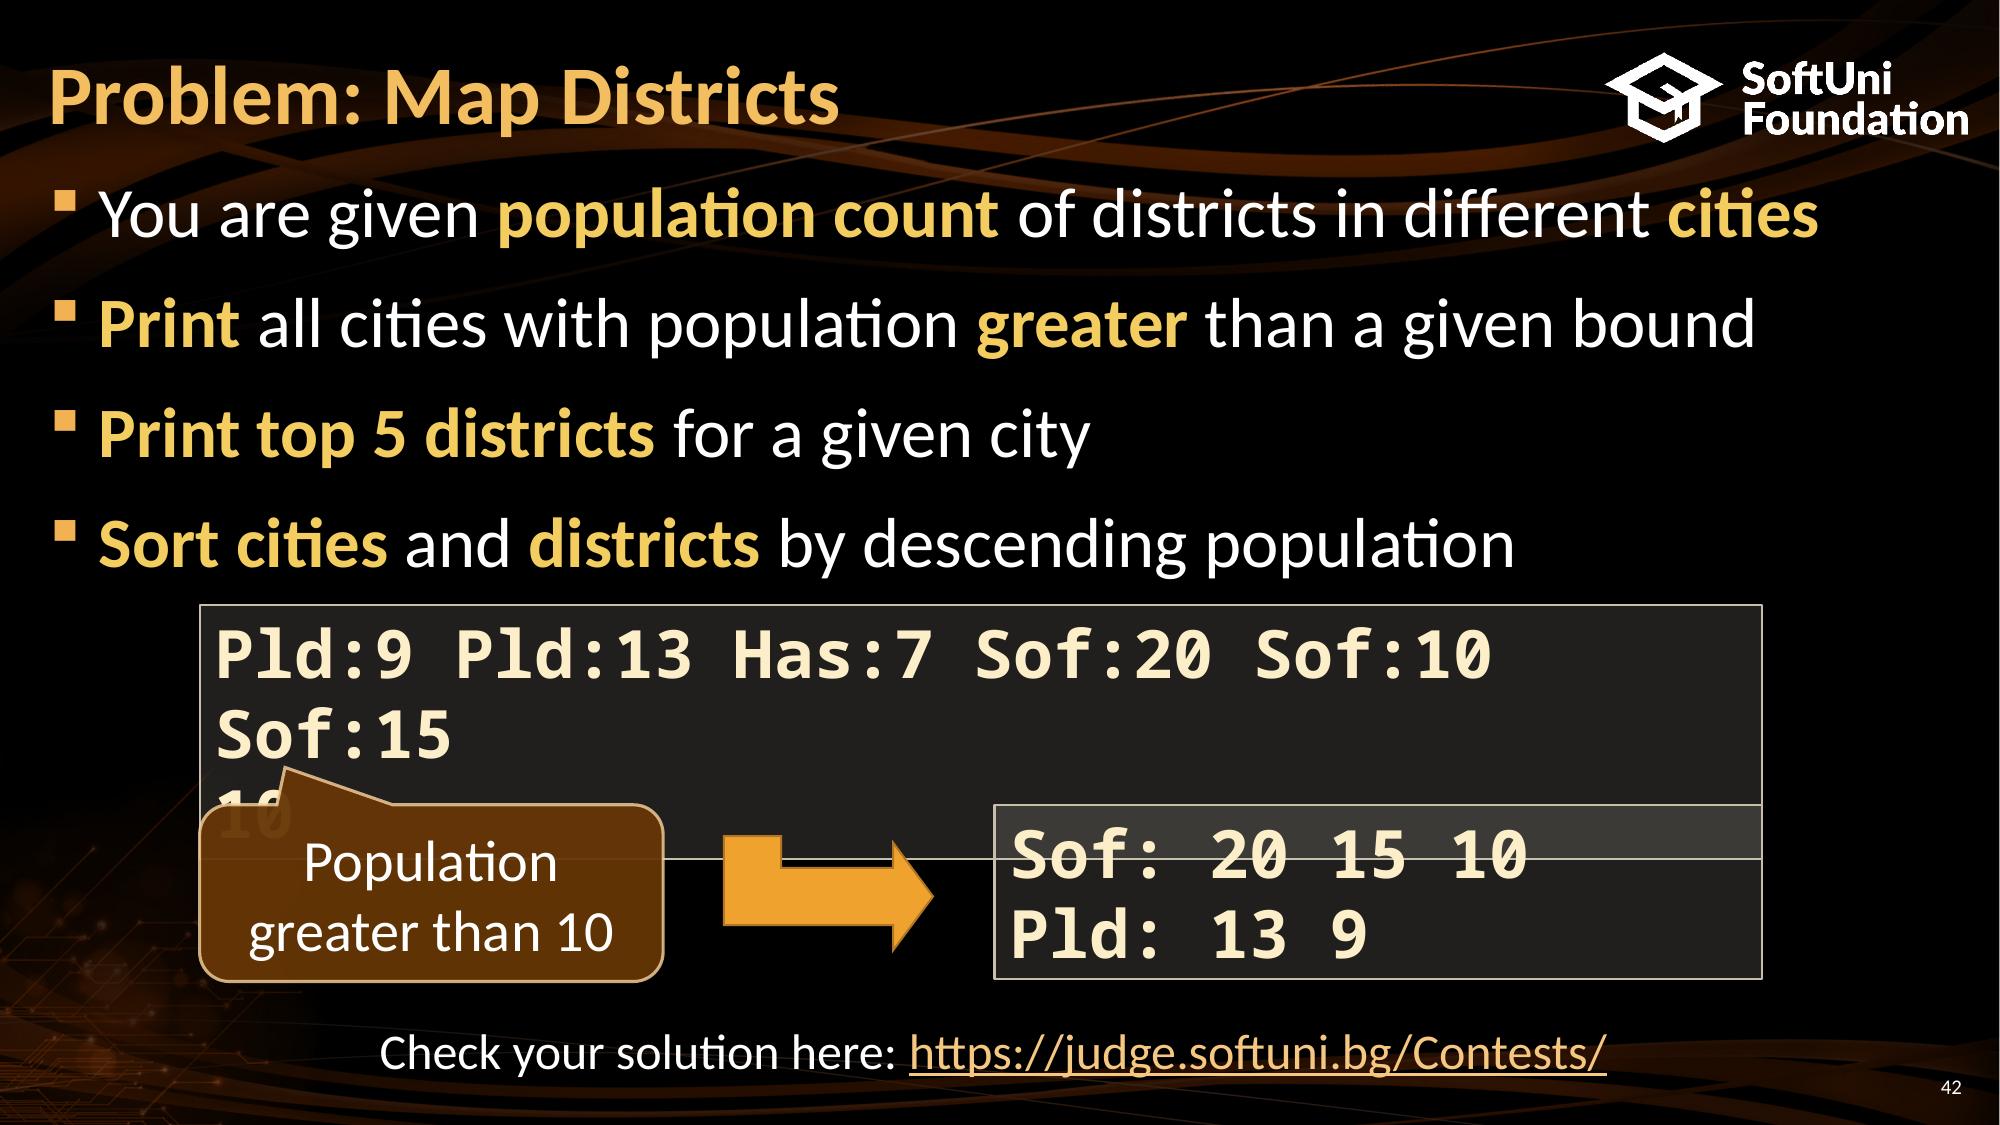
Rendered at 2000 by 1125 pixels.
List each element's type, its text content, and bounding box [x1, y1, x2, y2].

picture [0, 0, 2000, 1125]
text_box Check your solution here: https://judge.softuni.bg/Contests/ [124, 1011, 1863, 1087]
title Problem: Map Districts [30, 6, 1602, 189]
slide_number 42 [1897, 1075, 1968, 1103]
list You are given population count of districts in different cities Print all cities with population greater than a given bound Print top 5 districts for a given city Sort cities and districts by descending population [31, 161, 1968, 1075]
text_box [199, 604, 1763, 982]
